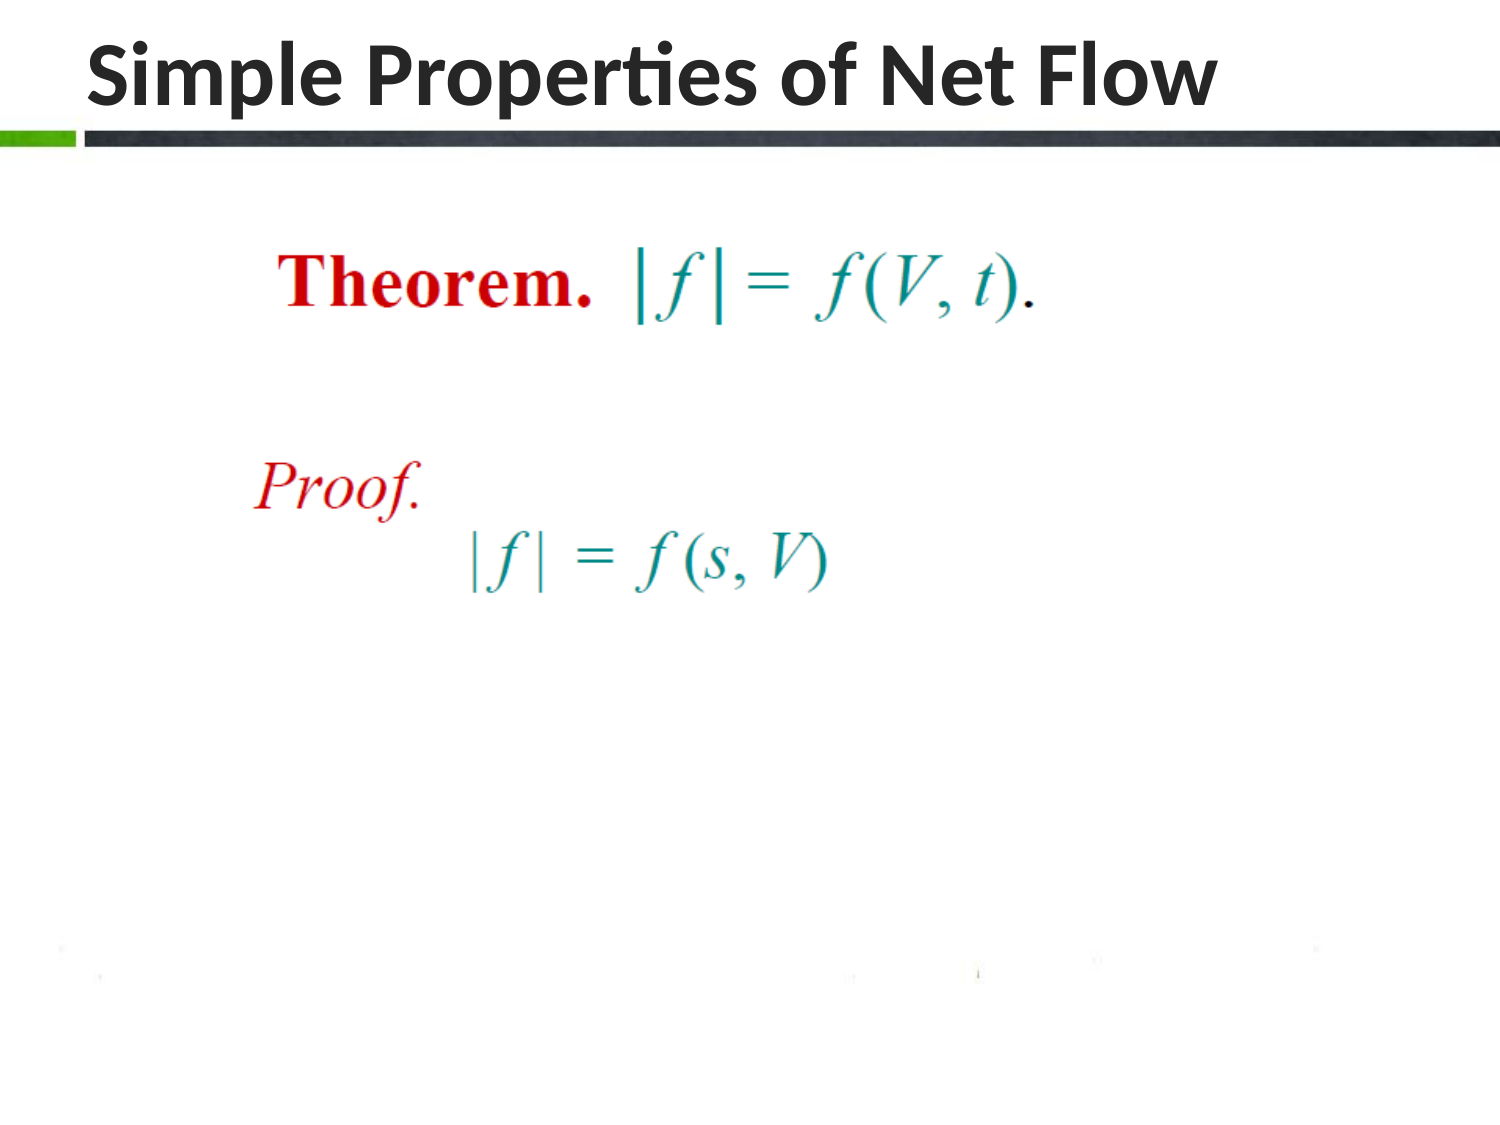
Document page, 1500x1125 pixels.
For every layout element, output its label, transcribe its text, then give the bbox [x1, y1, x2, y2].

picture [0, 0, 1500, 1125]
title Simple Properties of Net Flow [71, 12, 1451, 126]
